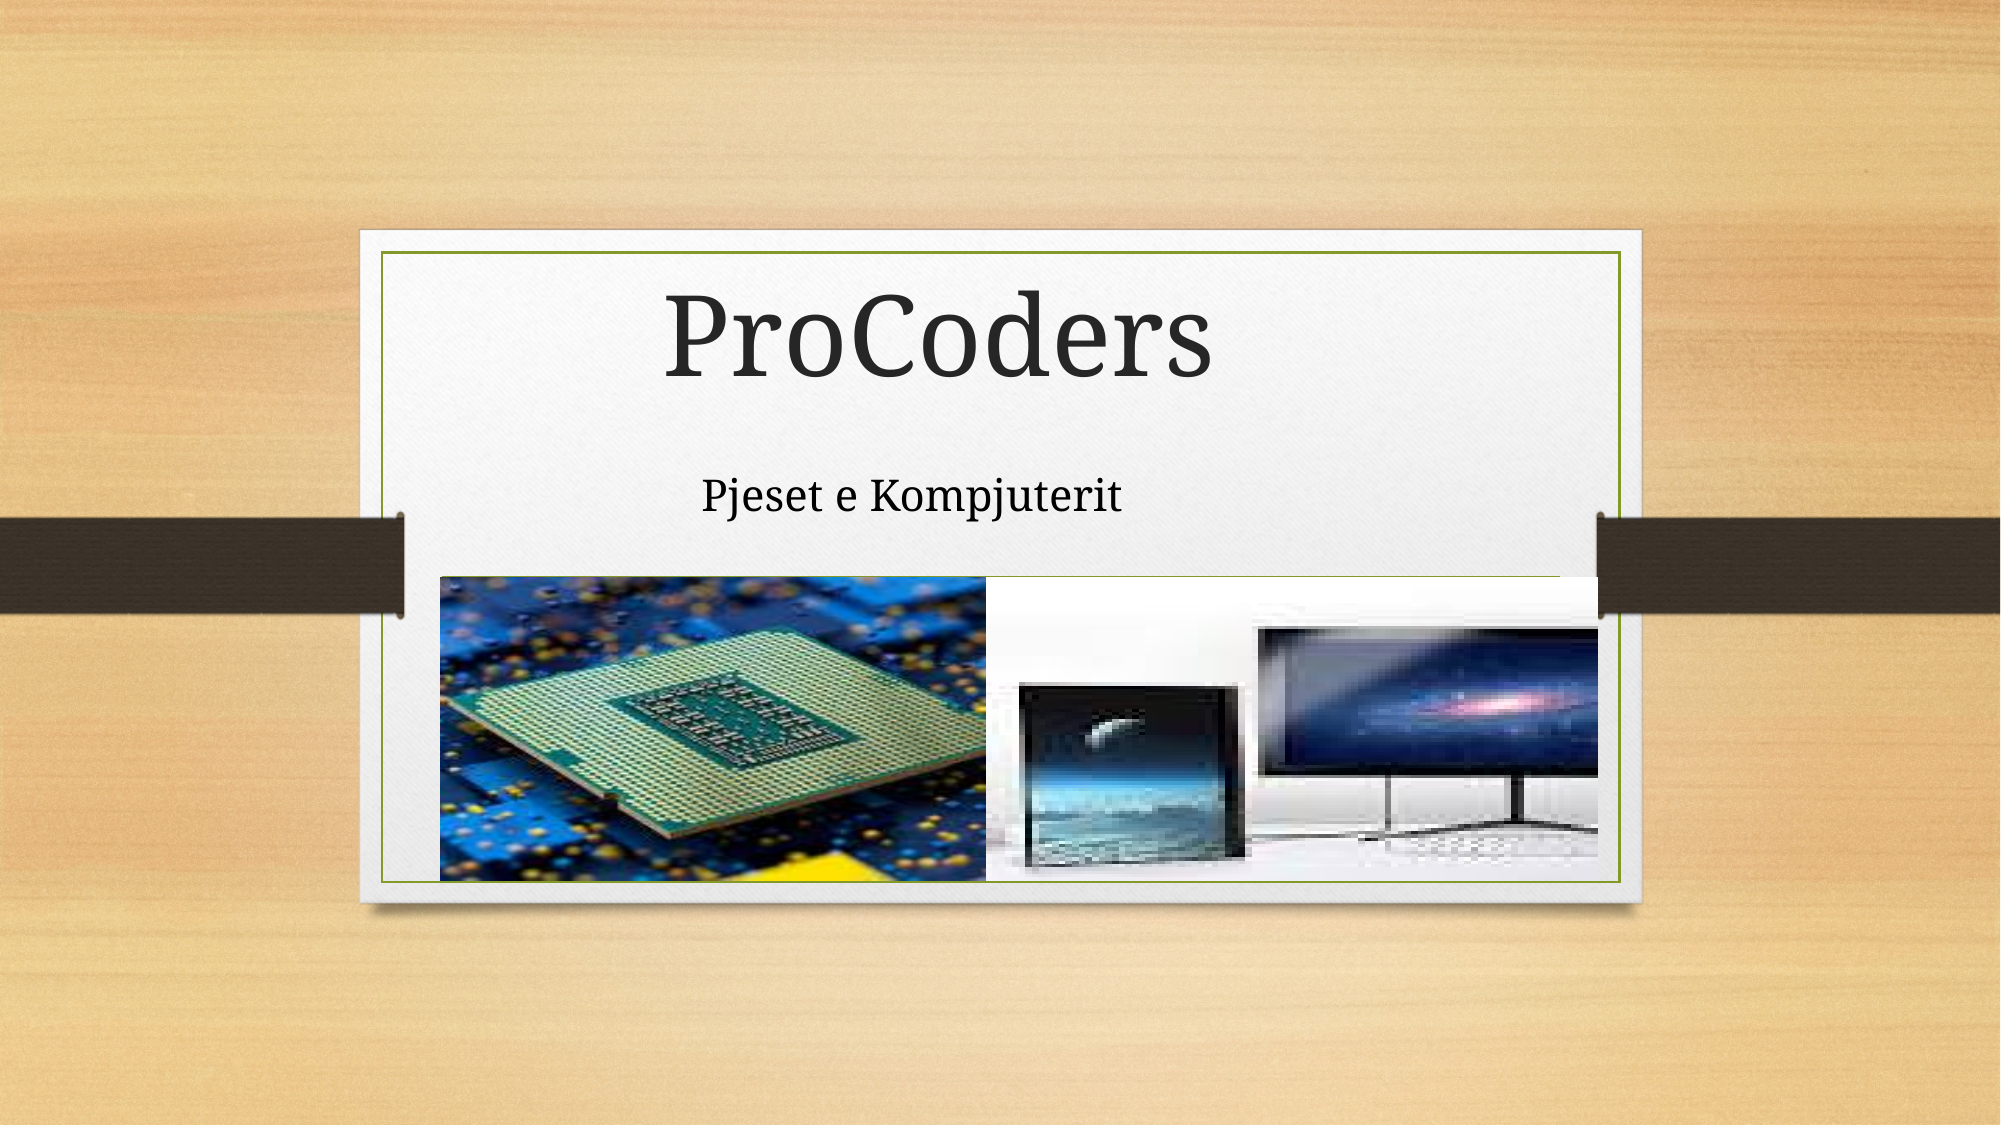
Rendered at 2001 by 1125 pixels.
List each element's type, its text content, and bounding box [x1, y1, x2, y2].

subtitle Pjeset e Kompjuterit [653, 460, 1171, 576]
picture [0, 0, 2001, 1125]
title ProCoders [0, 165, 2000, 407]
subtitle Pjeset e Kompjuterit [653, 881, 1171, 911]
